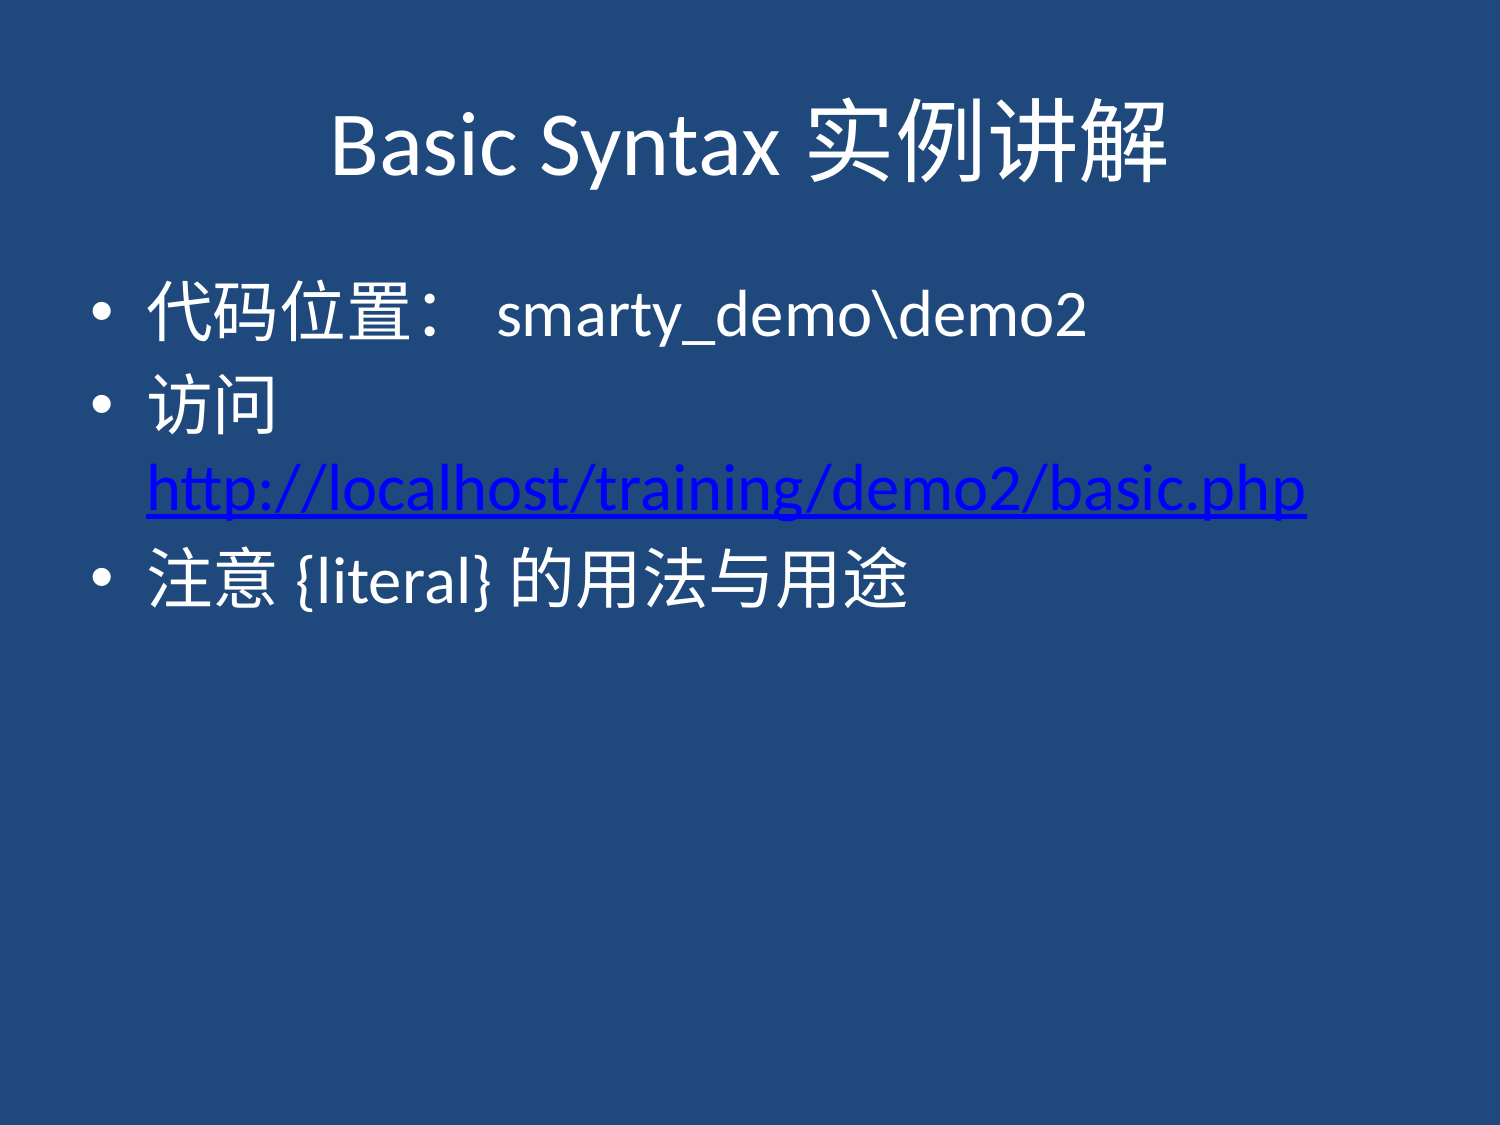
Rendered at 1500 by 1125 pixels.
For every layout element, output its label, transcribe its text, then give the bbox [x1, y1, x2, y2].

list 代码位置：smarty_demo\demo2 访问http://localhost/training/demo2/basic.php 注意{literal}的用法与用途 [75, 262, 1425, 1005]
title Basic Syntax实例讲解 [75, 45, 1425, 233]
